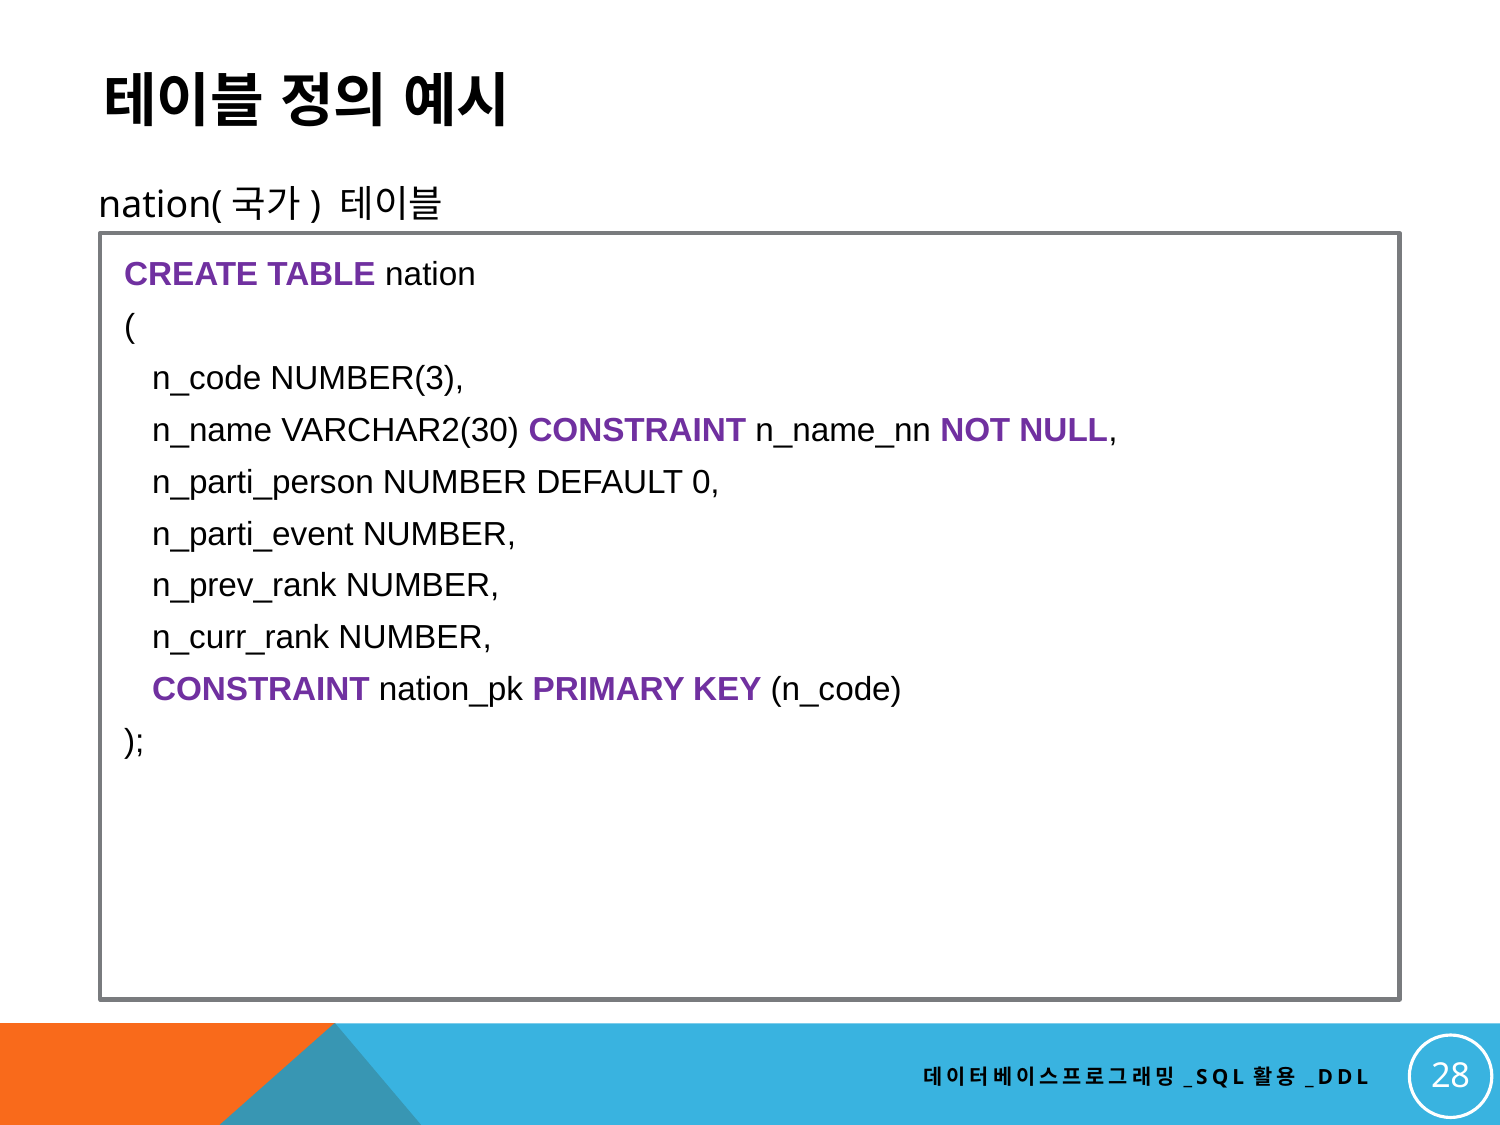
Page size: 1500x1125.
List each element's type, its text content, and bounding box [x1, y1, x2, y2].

title 테이블 정의 예시 [88, 53, 1323, 144]
slide_number 28 [1407, 1033, 1494, 1120]
text_box CREATE TABLE nation ( n_code NUMBER(3), n_name VARCHAR2(30) CONSTRAINT n_name_nn NOT NULL, n_parti_person NUMBER DEFAULT 0, n_parti_event NUMBER, n_prev_rank NUMBER, n_curr_rank NUMBER, CONSTRAINT nation_pk PRIMARY KEY (n_code) ); [98, 231, 1402, 1002]
text_box nation(국가) 테이블 [83, 172, 459, 233]
footer 데이터베이스프로그래밍_SQL활용_DDL [537, 1053, 1384, 1099]
